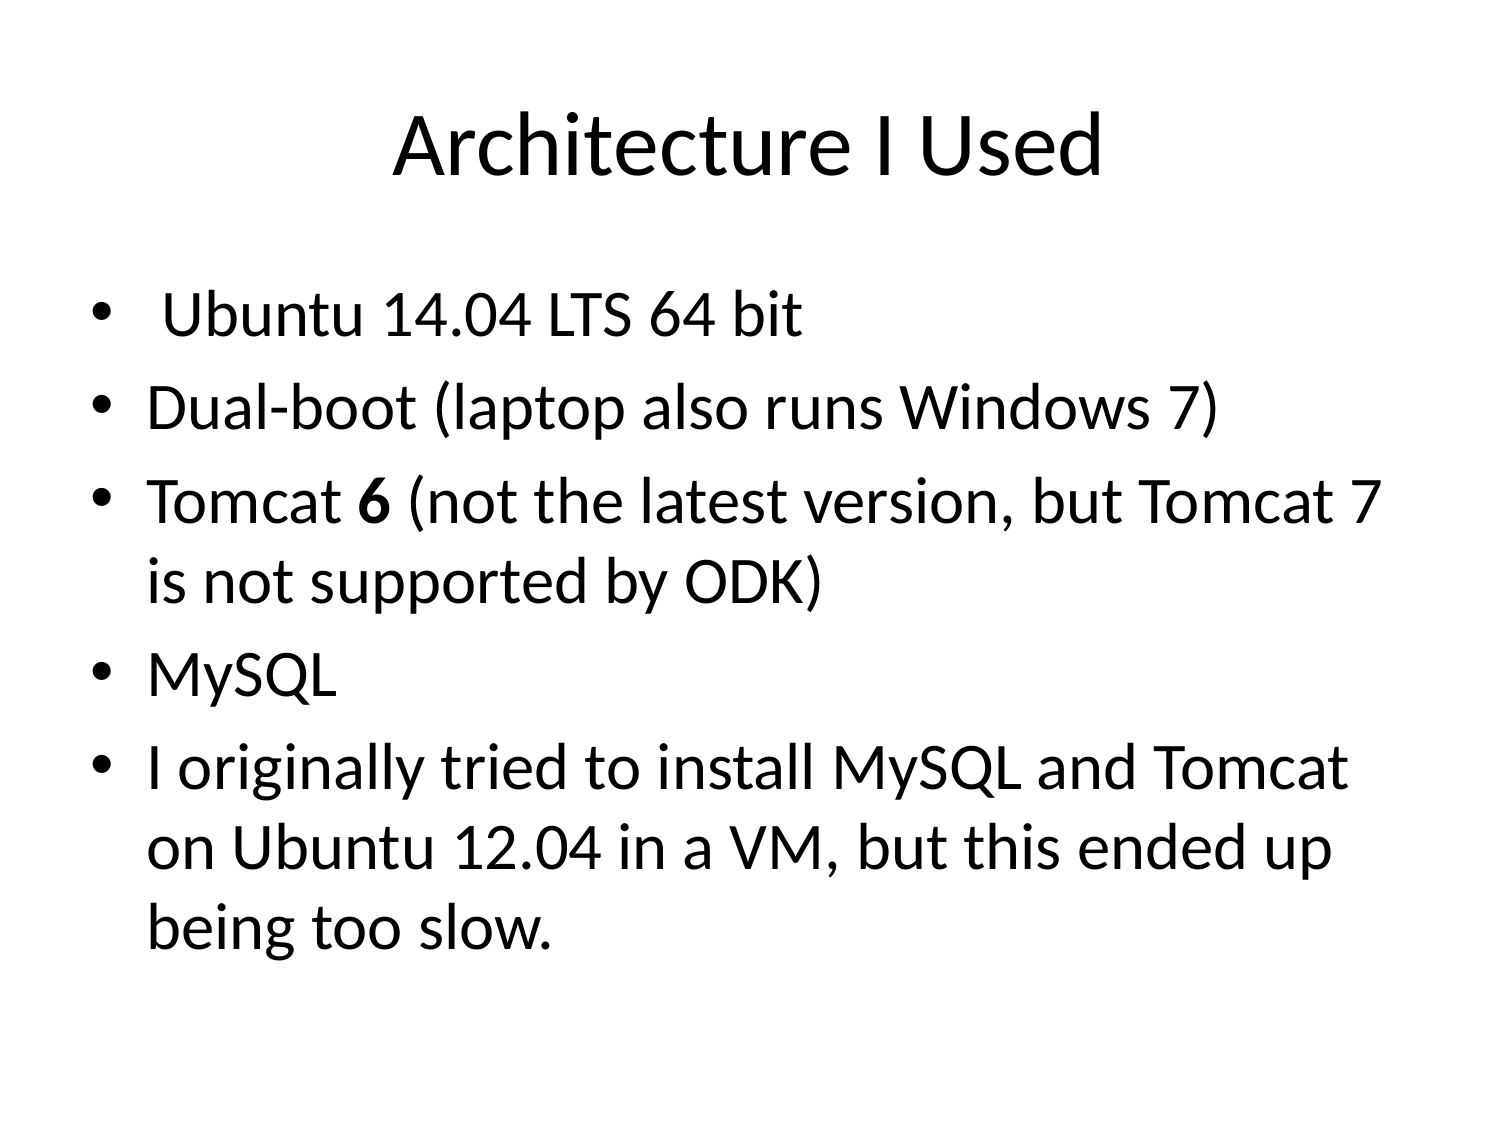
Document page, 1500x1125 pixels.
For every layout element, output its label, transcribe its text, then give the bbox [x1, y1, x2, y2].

title Architecture I Used [75, 45, 1425, 233]
list Ubuntu 14.04 LTS 64 bit Dual-boot (laptop also runs Windows 7) Tomcat 6 (not the latest version, but Tomcat 7 is not supported by ODK) MySQL I originally tried to install MySQL and Tomcat on Ubuntu 12.04 in a VM, but this ended up being too slow. [75, 262, 1425, 1005]
